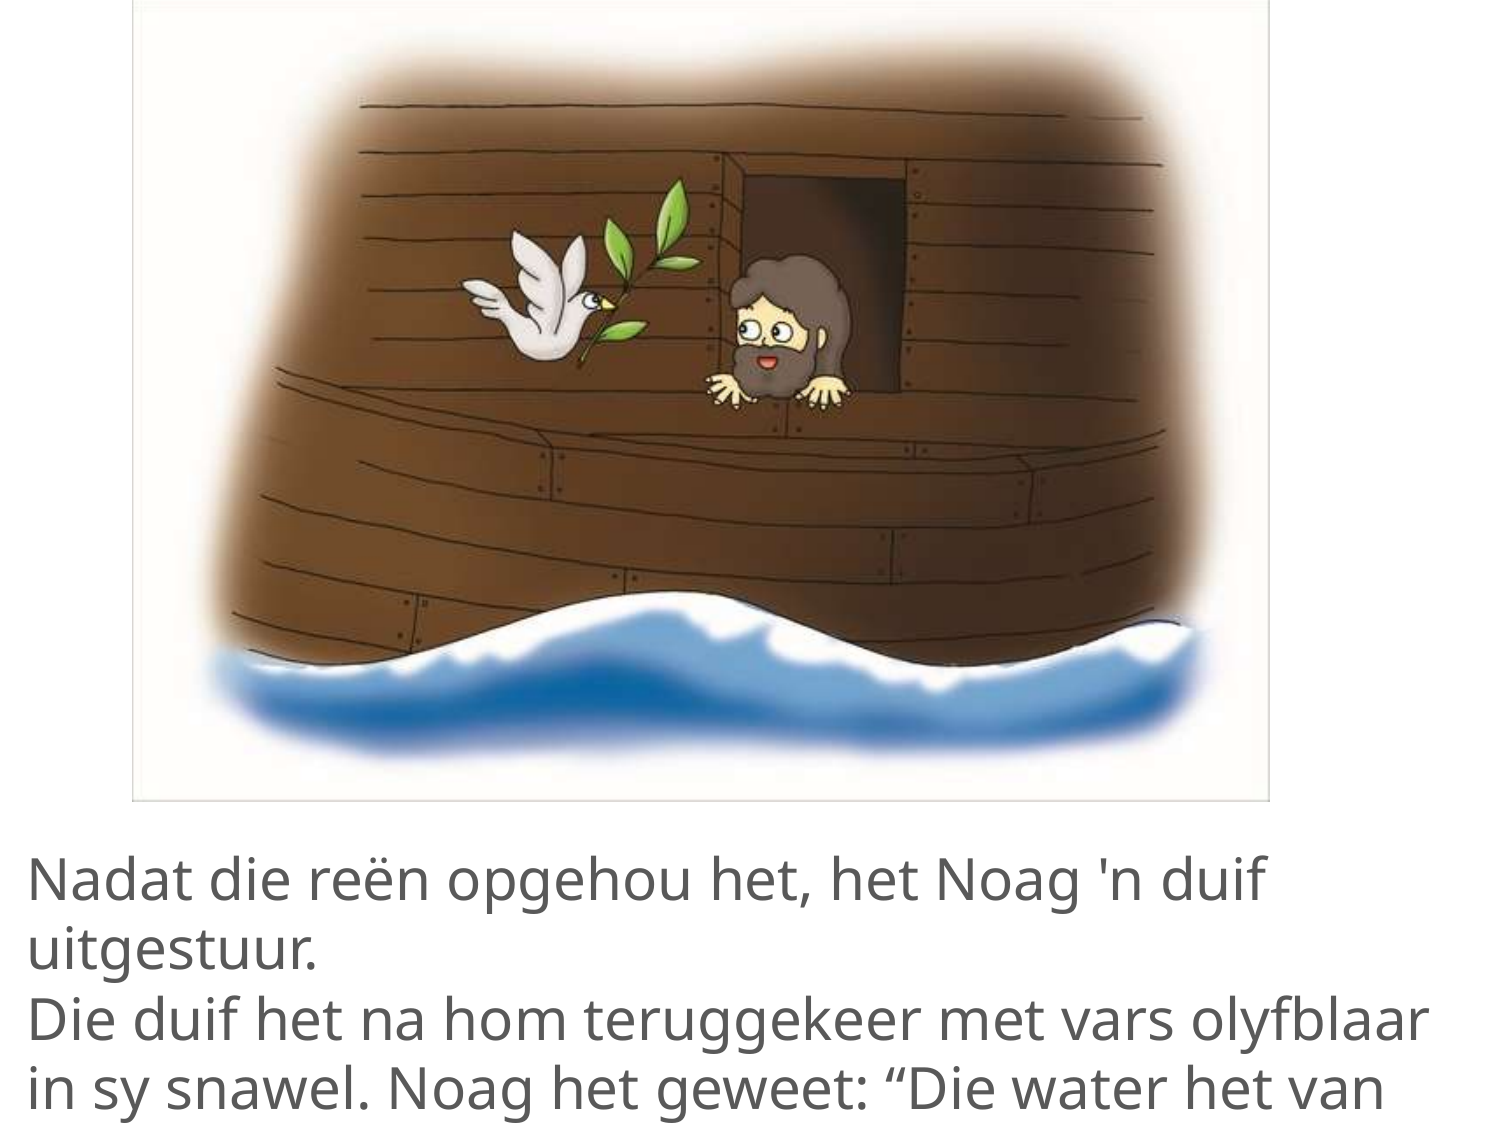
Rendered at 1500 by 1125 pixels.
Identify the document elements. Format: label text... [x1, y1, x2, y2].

text_box Nadat die reën opgehou het, het Noag 'n duif uitgestuur. Die duif het na hom teruggekeer met vars olyfblaar in sy snawel. Noag het geweet: “Die water het van die aarde af weggetrek!” [11, 834, 1498, 1125]
picture [132, 0, 1270, 803]
